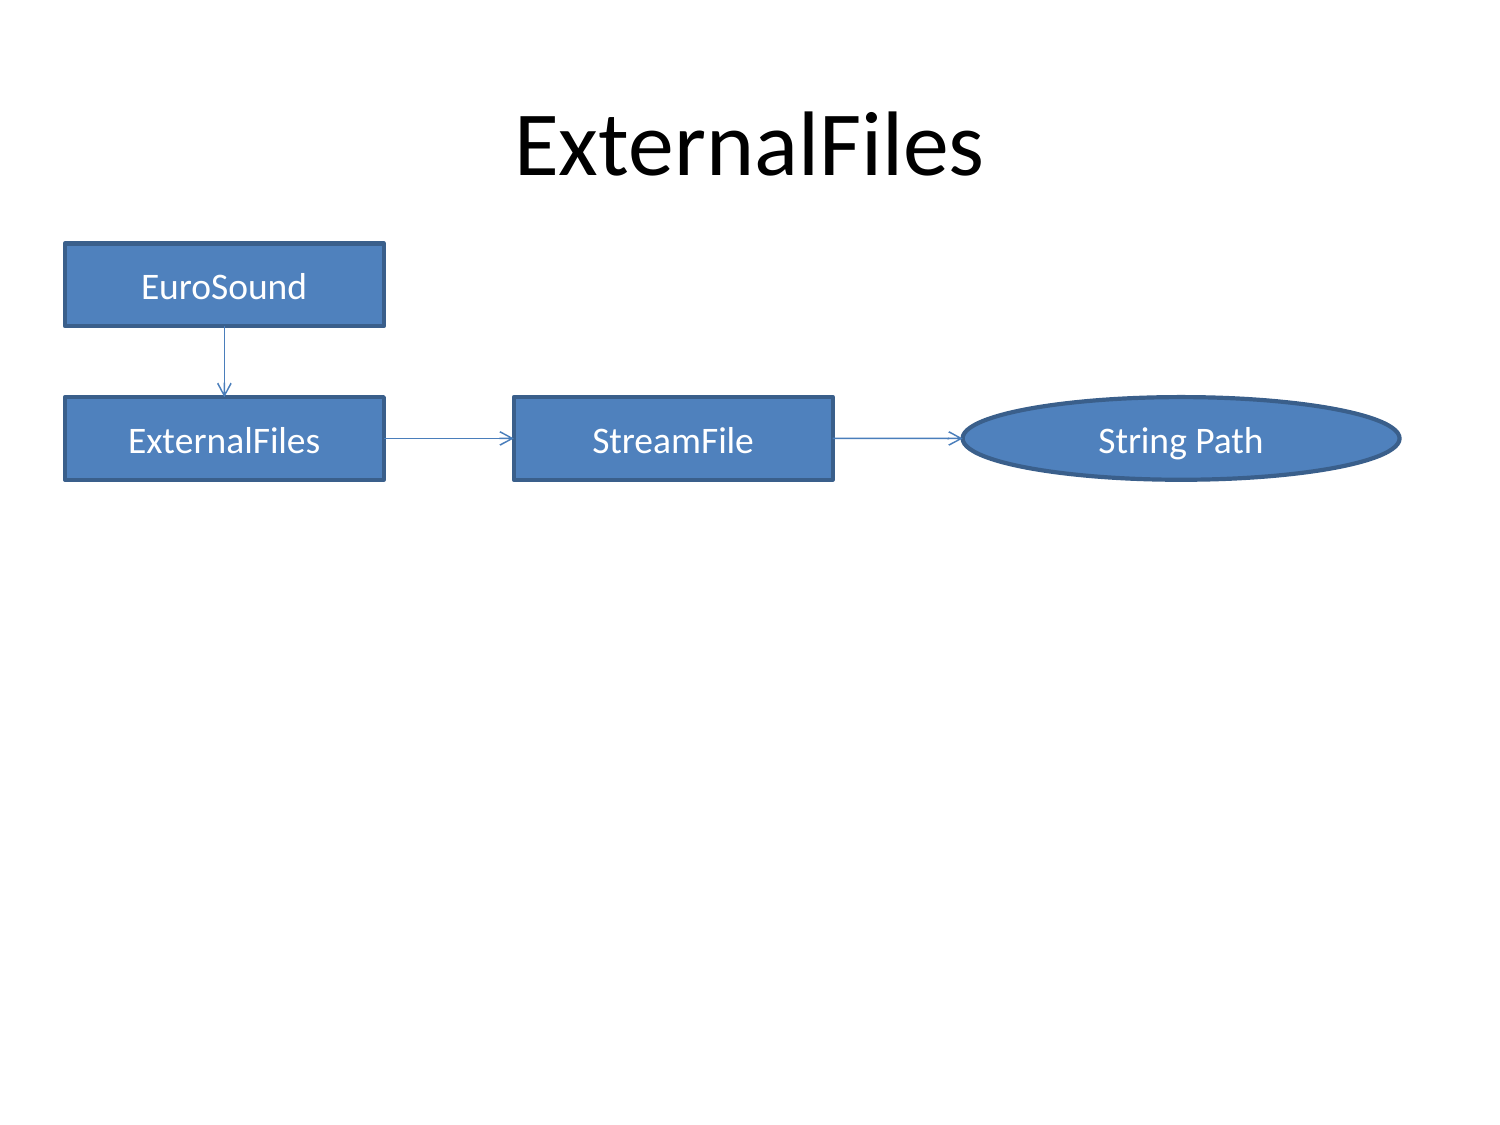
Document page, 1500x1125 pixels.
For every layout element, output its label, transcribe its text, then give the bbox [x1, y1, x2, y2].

text_box String Path [960, 394, 1402, 482]
text_box ExternalFiles [63, 395, 386, 482]
title ExternalFiles [75, 45, 1425, 233]
text_box EuroSound [63, 241, 386, 328]
text_box StreamFile [512, 395, 835, 482]
